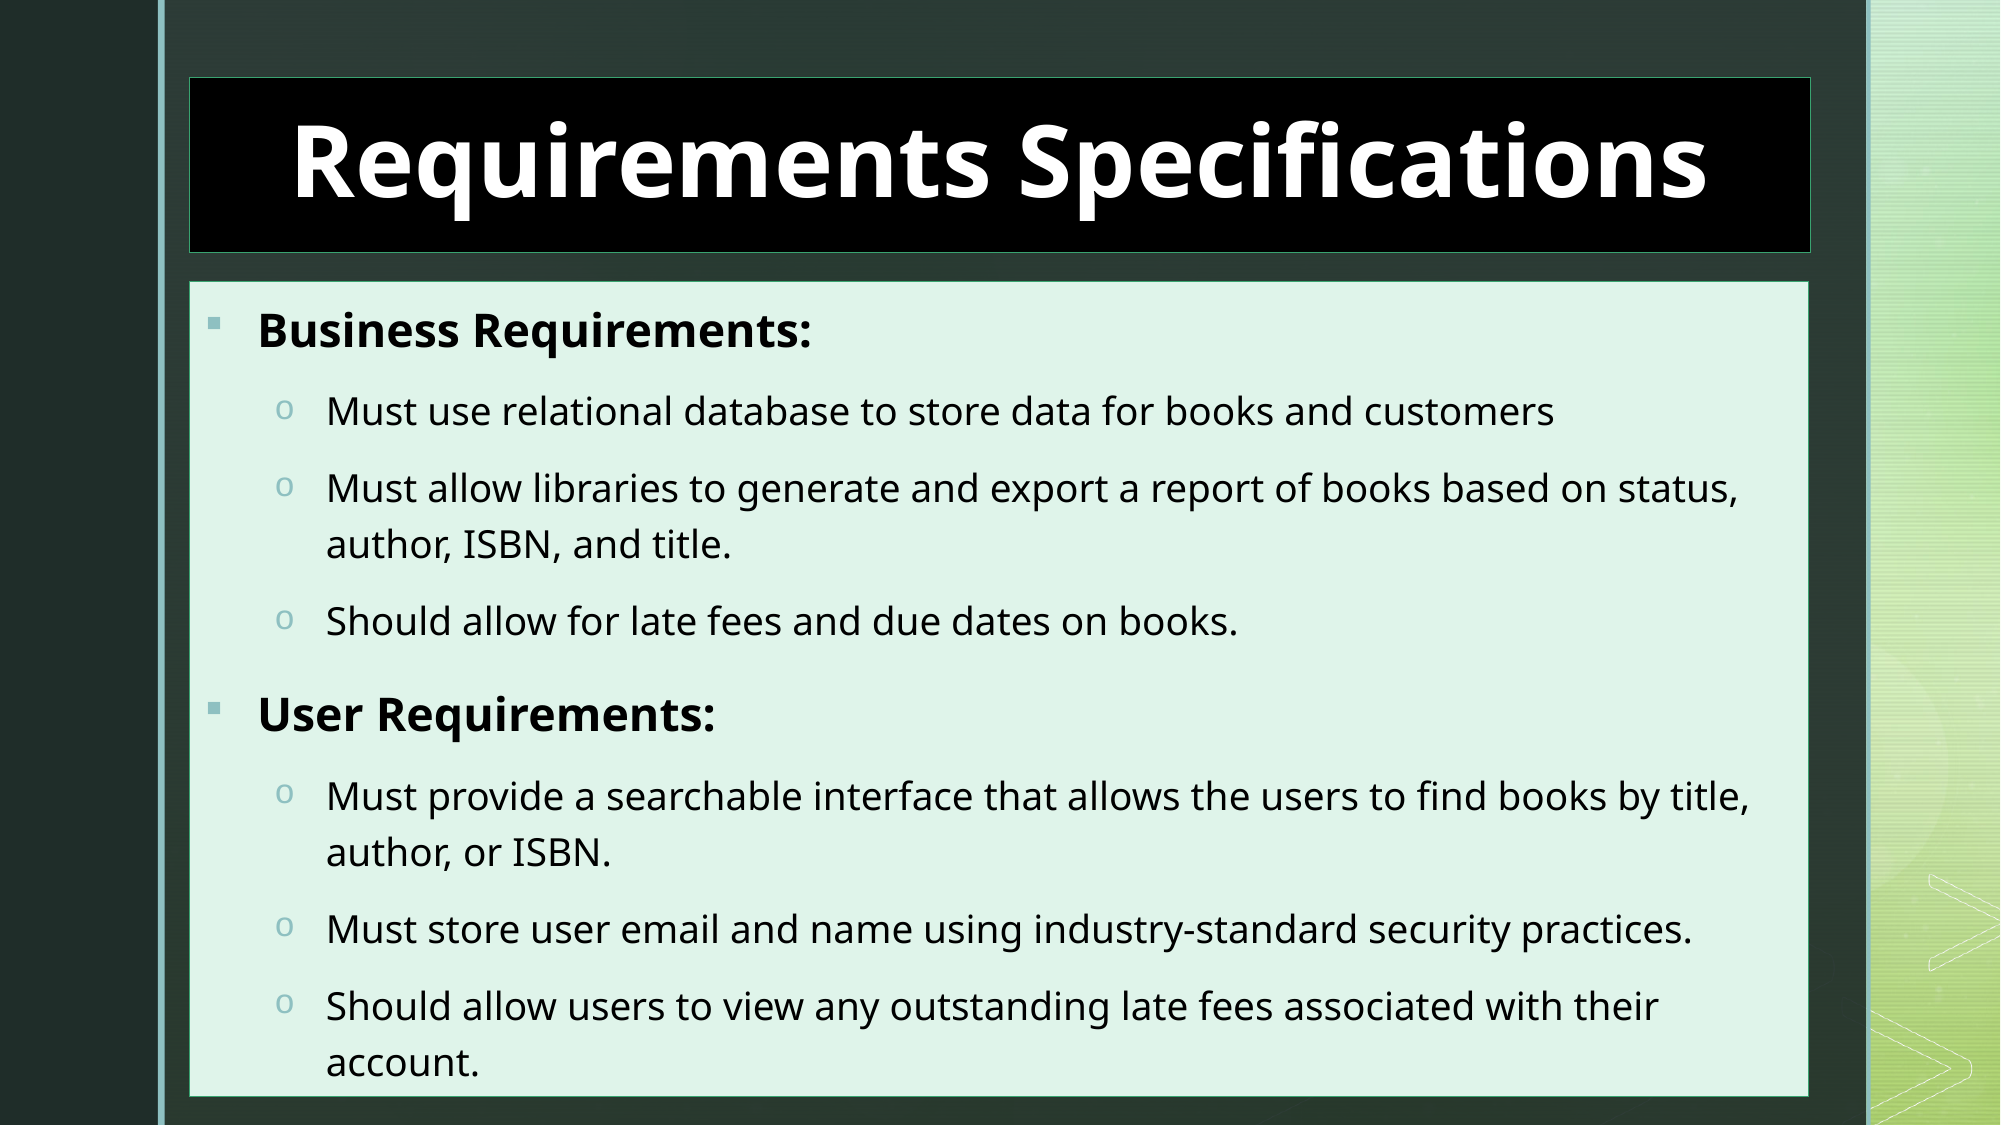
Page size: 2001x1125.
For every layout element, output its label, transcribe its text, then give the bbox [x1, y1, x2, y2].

picture [1871, 0, 2001, 1125]
title Requirements Specifications [189, 77, 1811, 253]
list Business Requirements: Must use relational database to store data for books and customers Must allow libraries to generate and export a report of books based on status, author, ISBN, and title. Should allow for late fees and due dates on books. User Requirements: Must provide a searchable interface that allows the users to find books by title, author, or ISBN. Must store user email and name using industry-standard security practices. Should allow users to view any outstanding late fees associated with their account. [189, 281, 1809, 1097]
